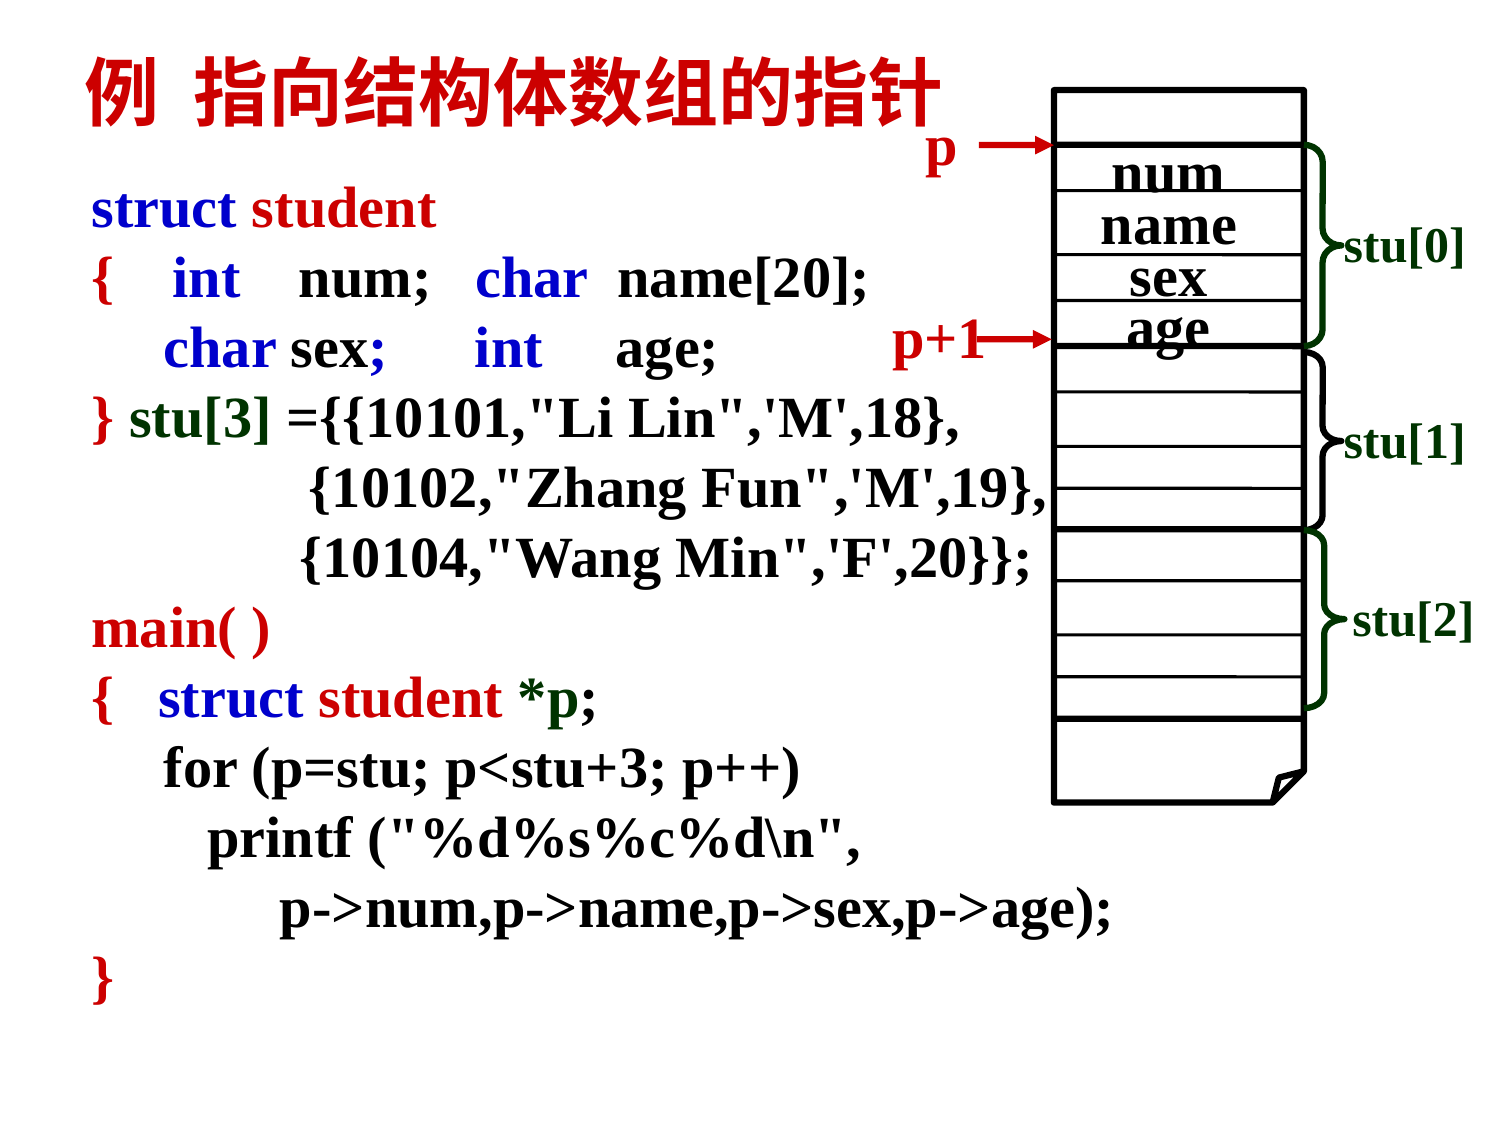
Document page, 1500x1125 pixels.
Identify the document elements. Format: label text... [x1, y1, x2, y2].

text_box 例 指向结构体数组的指针 [41, 42, 987, 138]
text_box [877, 90, 1490, 803]
text_box struct student { int num; char name[20]; char sex; int age; } stu[3] ={{10101,"Li Lin",'M',18}, {10102,"Zhang Fun",'M',19}, {10104,"Wang Min",'F',20}}; main( ) { struct student *p; for (p=stu; p<stu+3; p++) printf ("%d%s%c%d\n", p->num,p->name,p->sex,p->age); } [76, 161, 1168, 1017]
